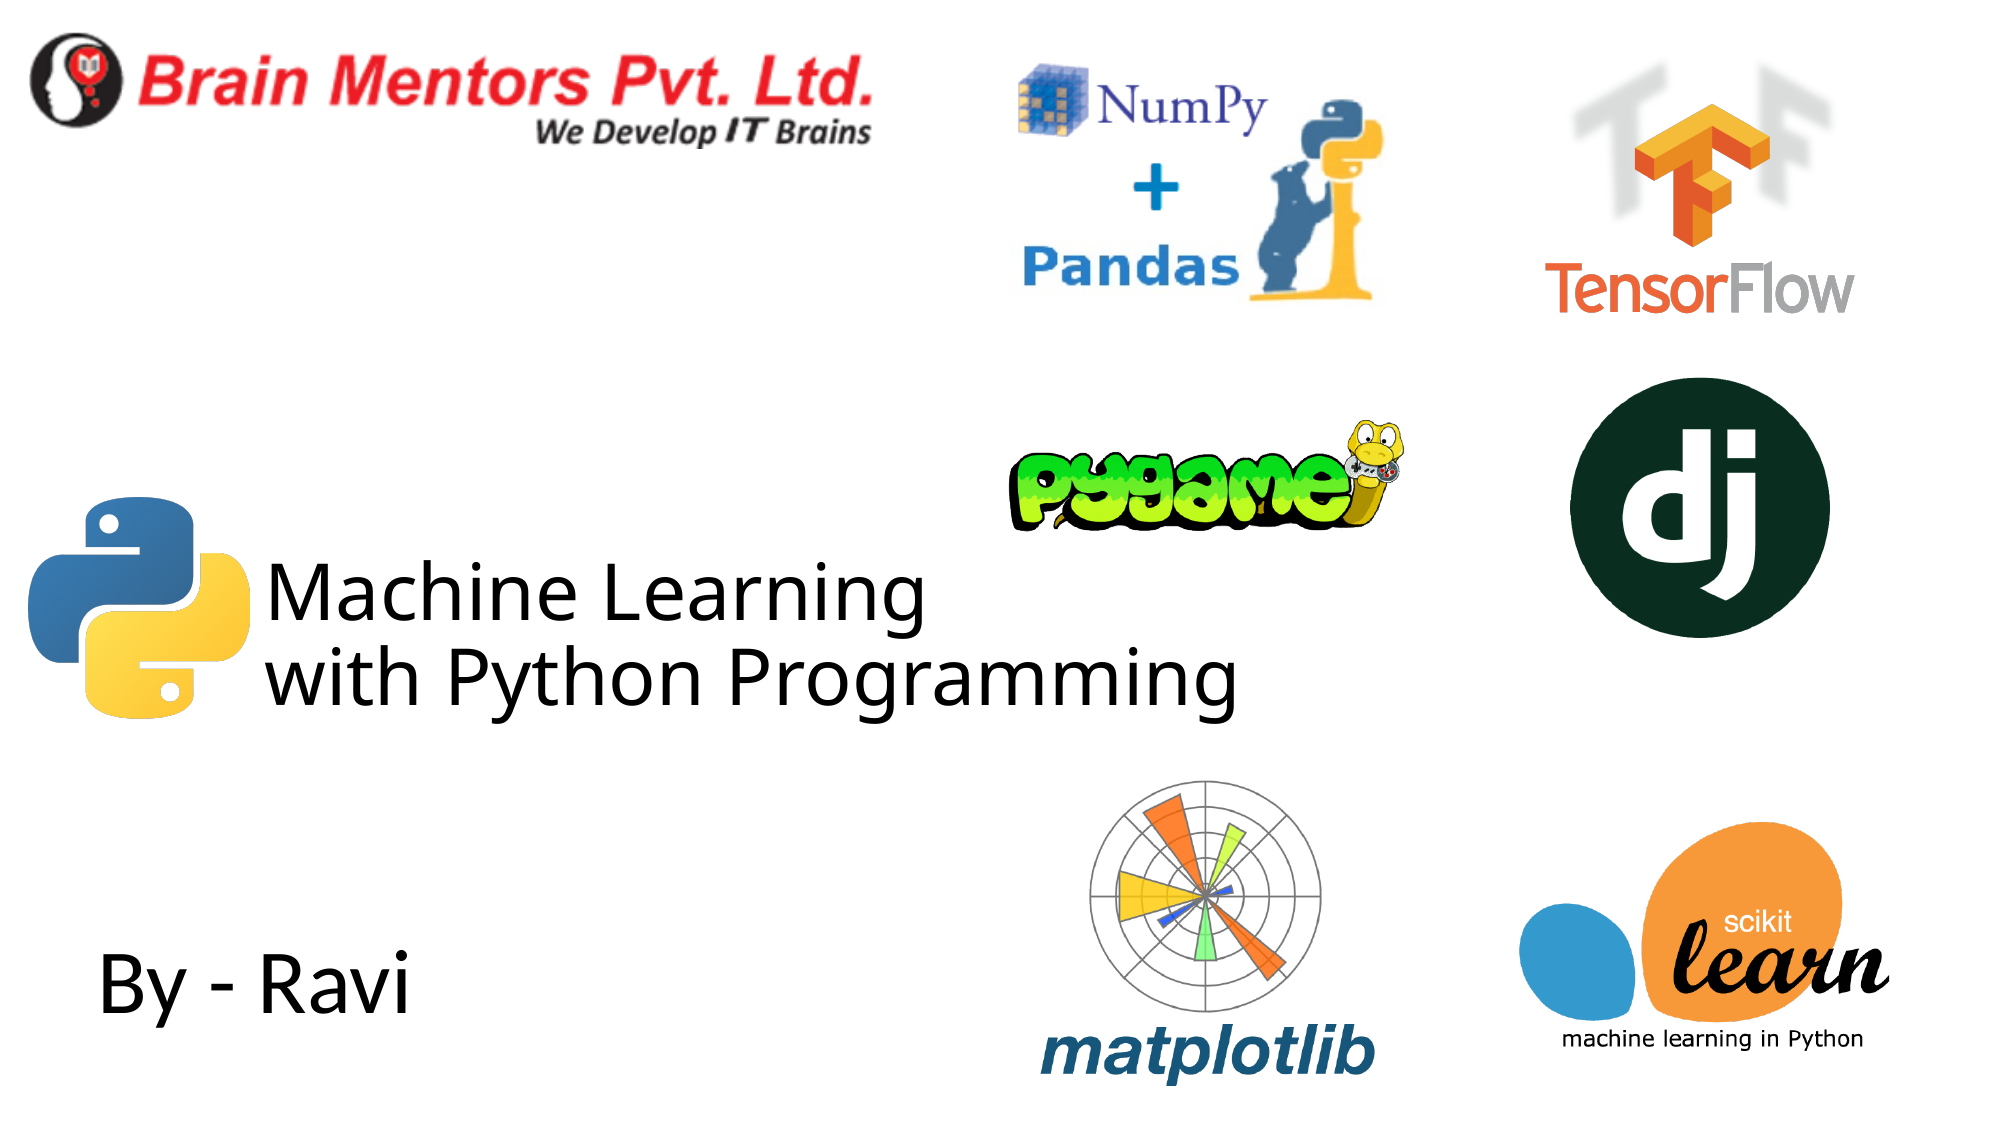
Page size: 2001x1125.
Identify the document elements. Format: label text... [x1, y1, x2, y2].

picture [29, 30, 875, 149]
picture [1006, 416, 1407, 535]
picture [1036, 778, 1377, 1089]
picture [970, 61, 1430, 309]
title Machine Learning with Python Programming [249, 483, 1268, 731]
picture [28, 497, 250, 719]
picture [1505, 813, 1895, 1054]
subtitle By - Ravi [82, 927, 821, 1026]
picture [1557, 364, 1843, 651]
picture [1540, 52, 1860, 319]
